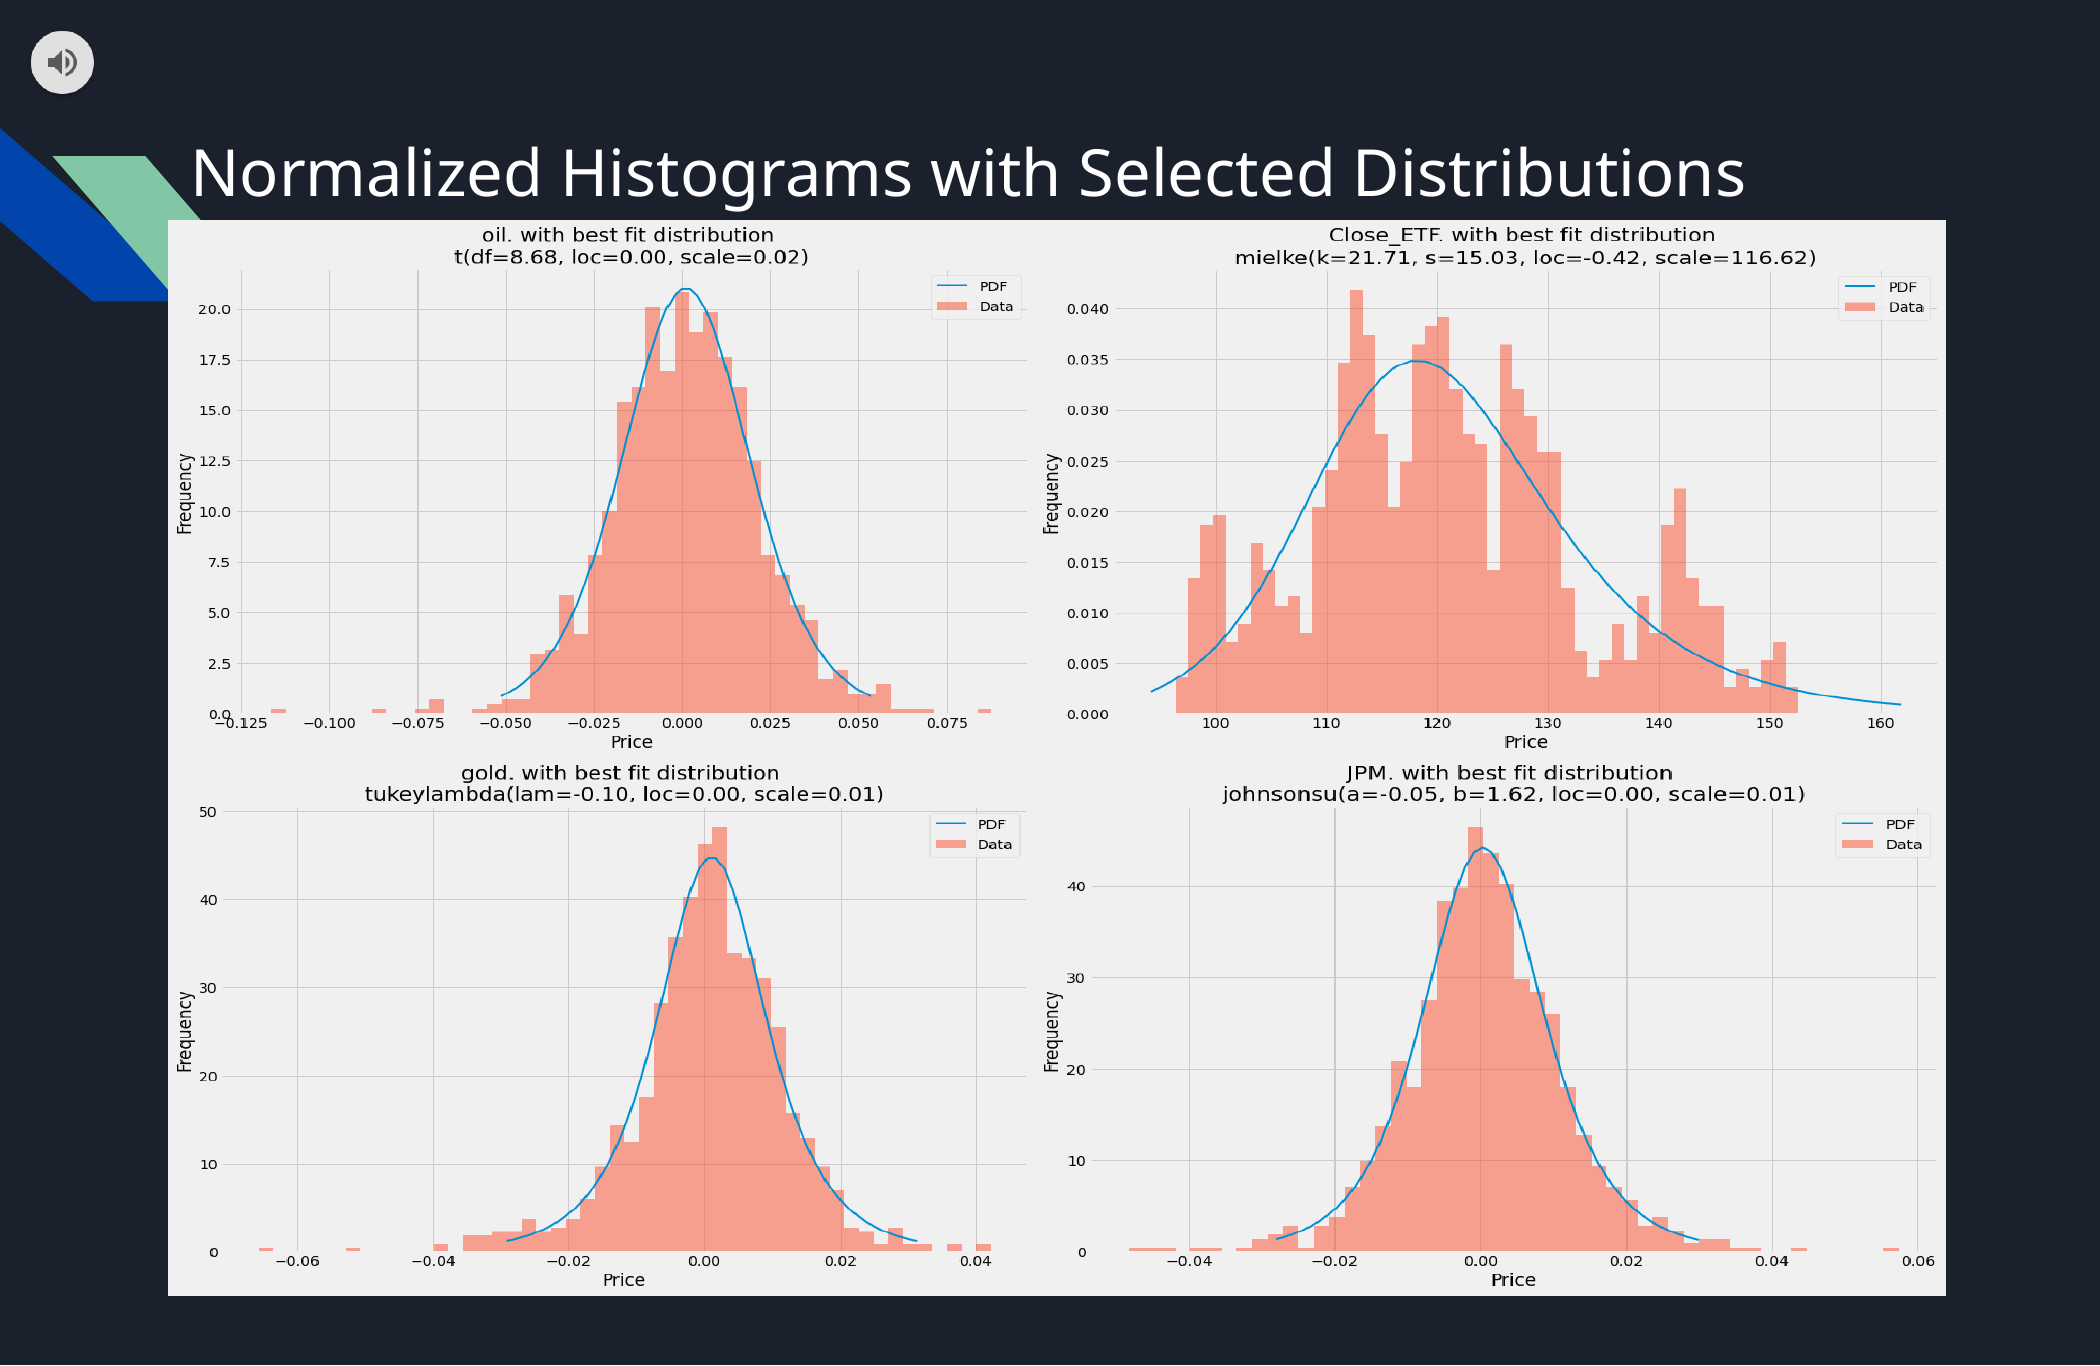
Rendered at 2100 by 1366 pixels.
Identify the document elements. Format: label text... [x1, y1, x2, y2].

picture [167, 220, 1946, 1296]
picture [24, 24, 101, 101]
title Normalized Histograms with Selected Distributions [168, 104, 1915, 219]
